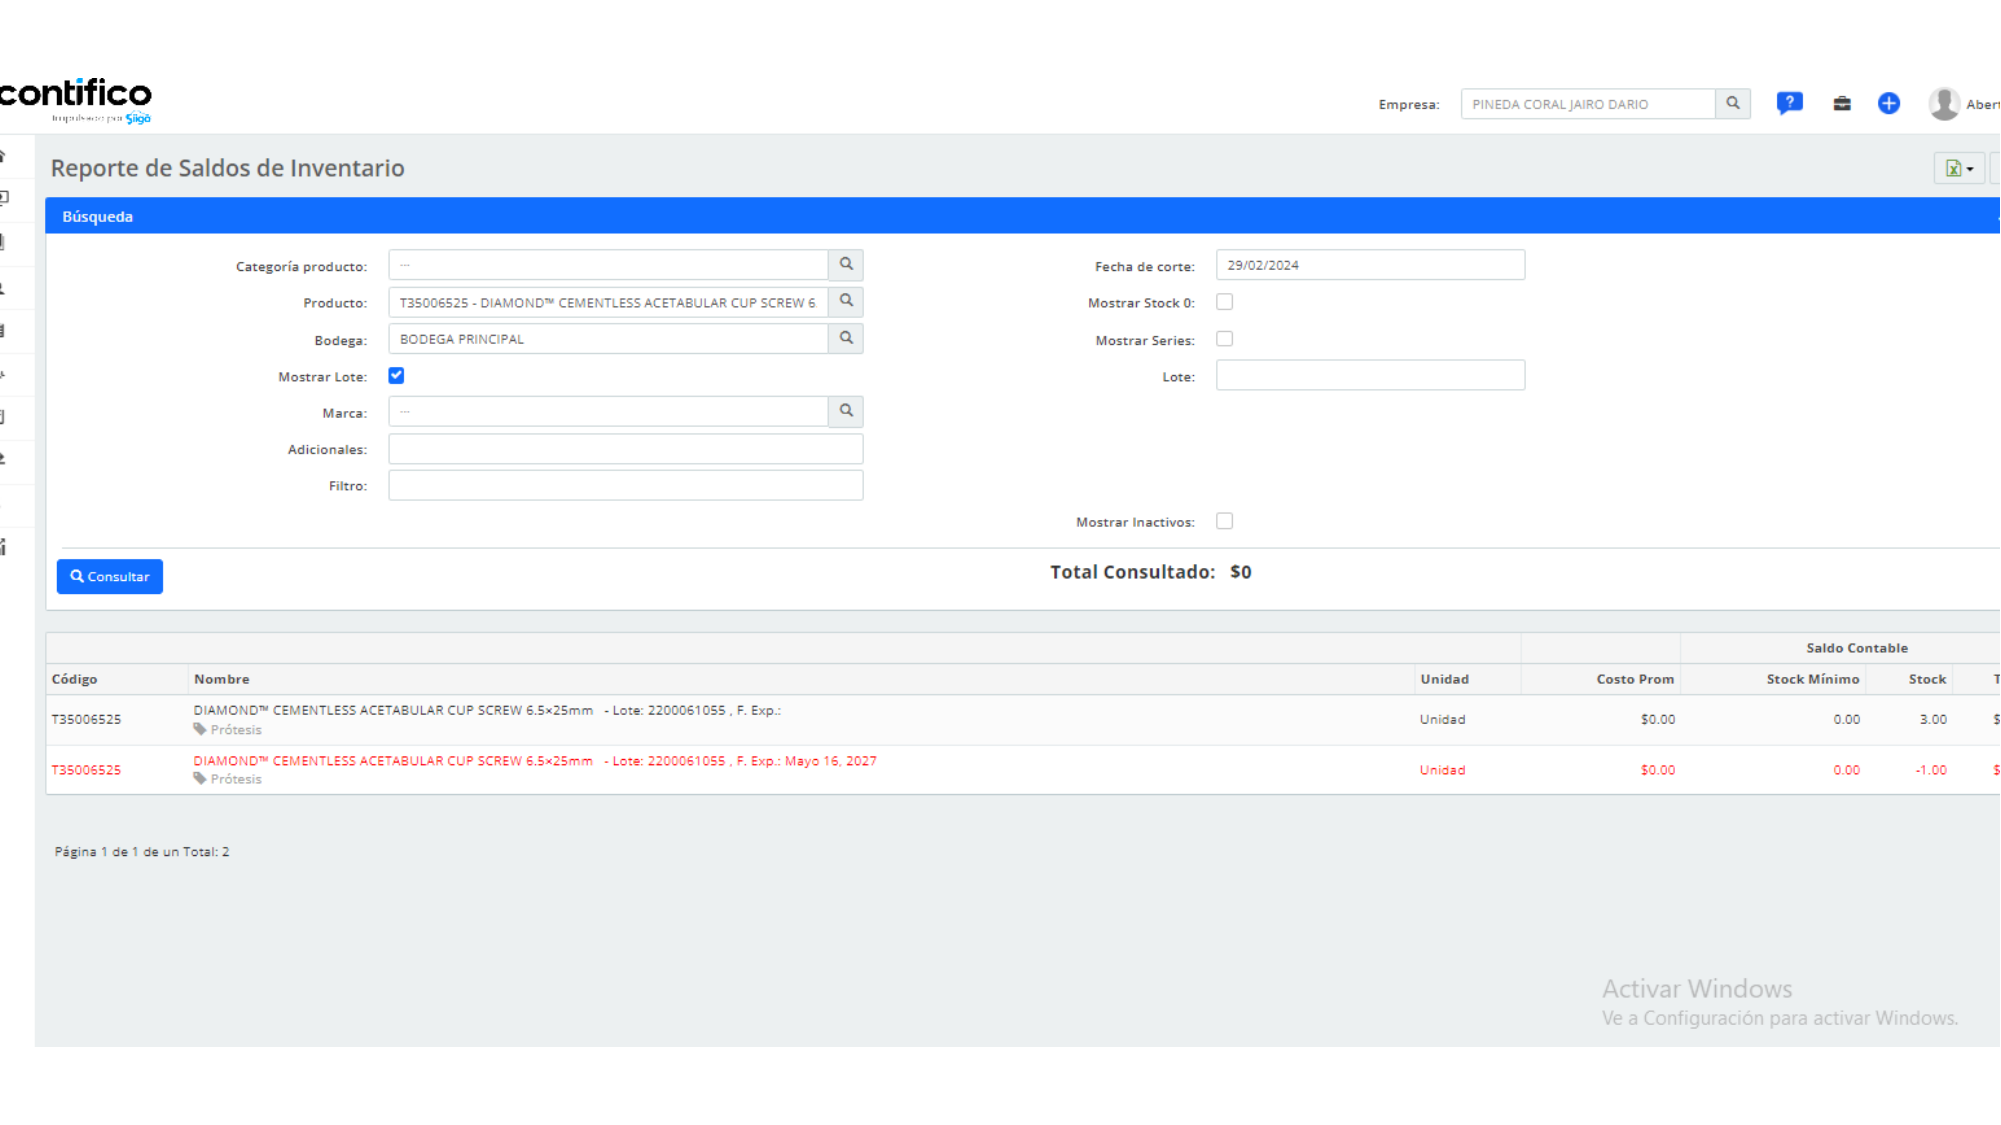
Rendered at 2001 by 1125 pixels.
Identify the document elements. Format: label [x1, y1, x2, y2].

picture [0, 78, 2000, 1047]
